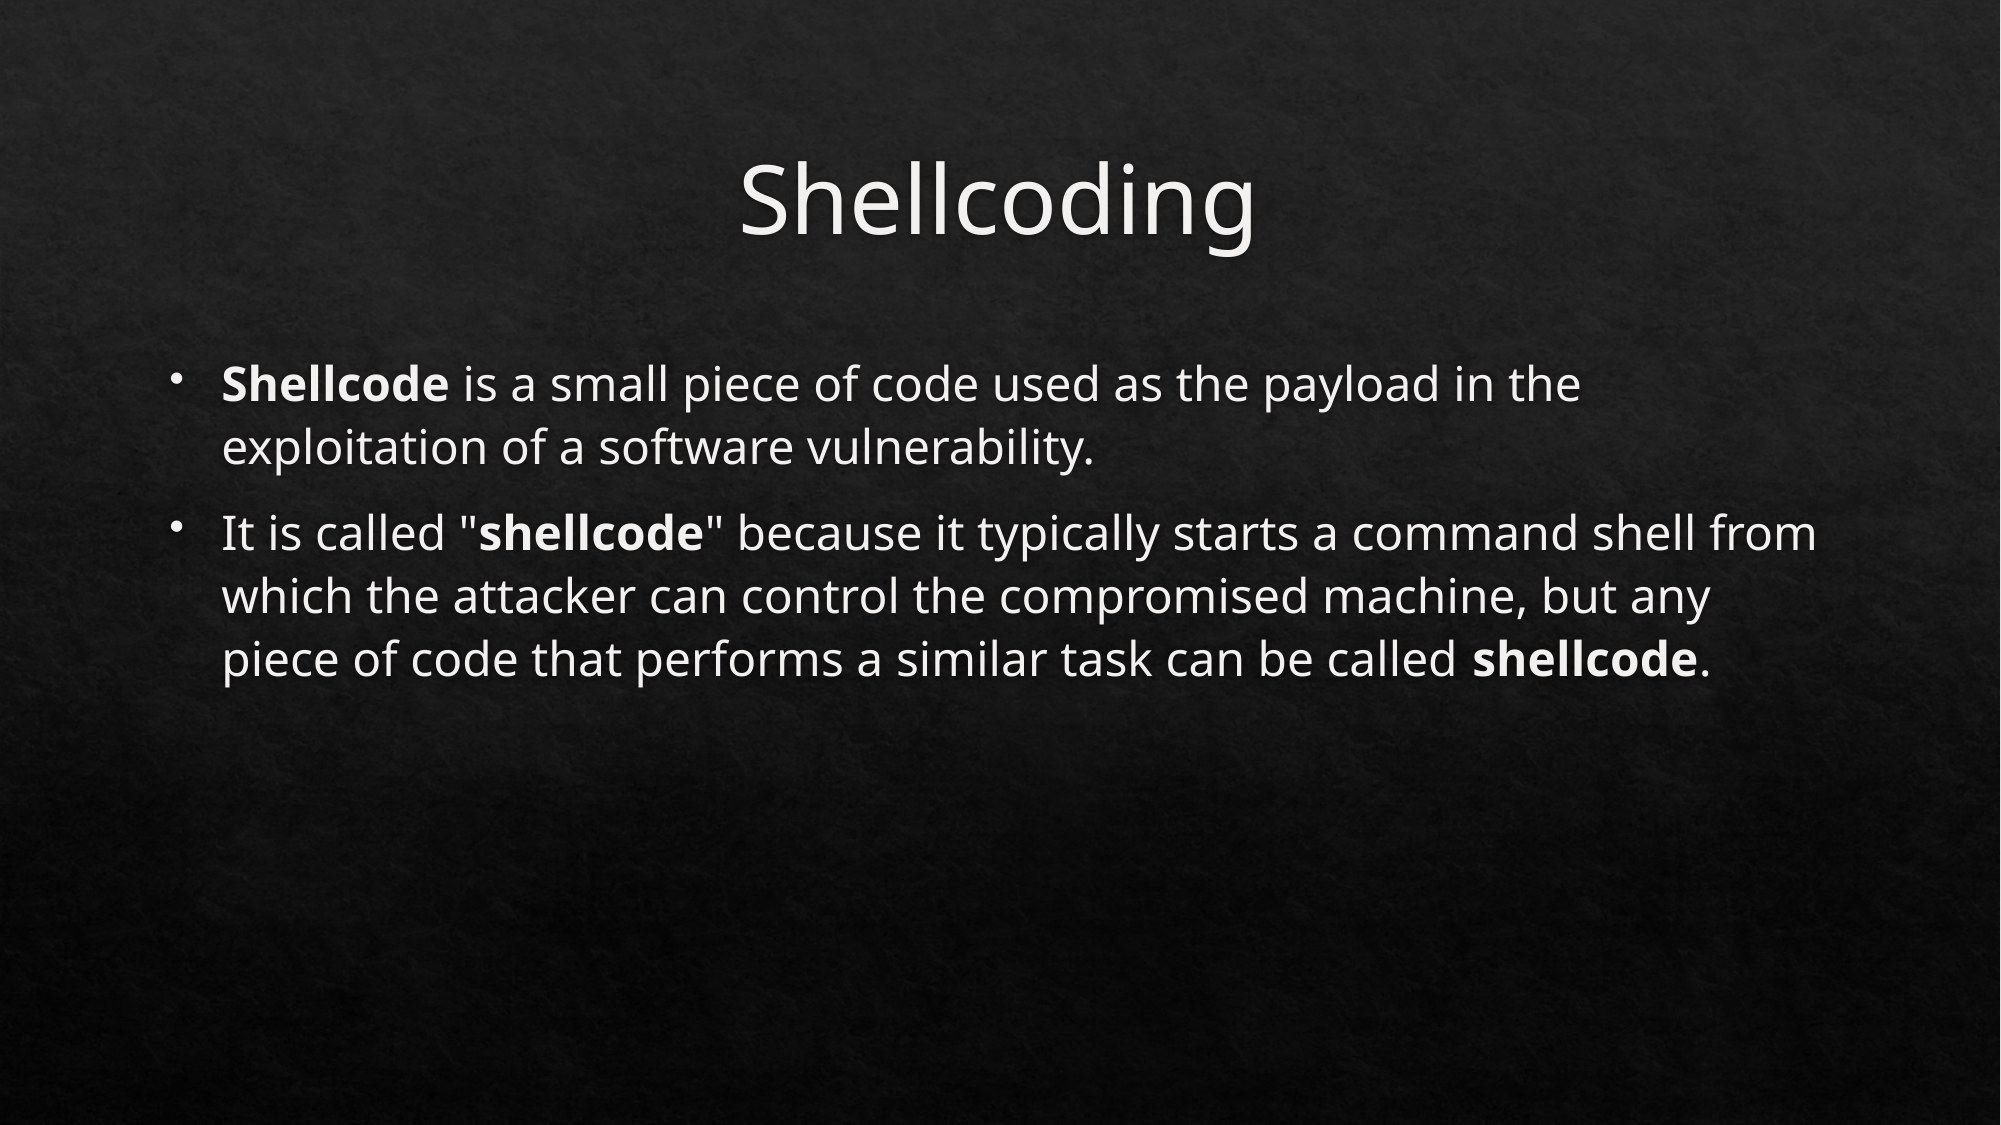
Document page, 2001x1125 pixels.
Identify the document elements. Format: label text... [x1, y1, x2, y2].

title Shellcoding [149, 99, 1849, 307]
list Shellcode is a small piece of code used as the payload in the exploitation of a software vulnerability. It is called "shellcode" because it typically starts a command shell from which the attacker can control the compromised machine, but any piece of code that performs a similar task can be called shellcode. [149, 340, 1849, 950]
